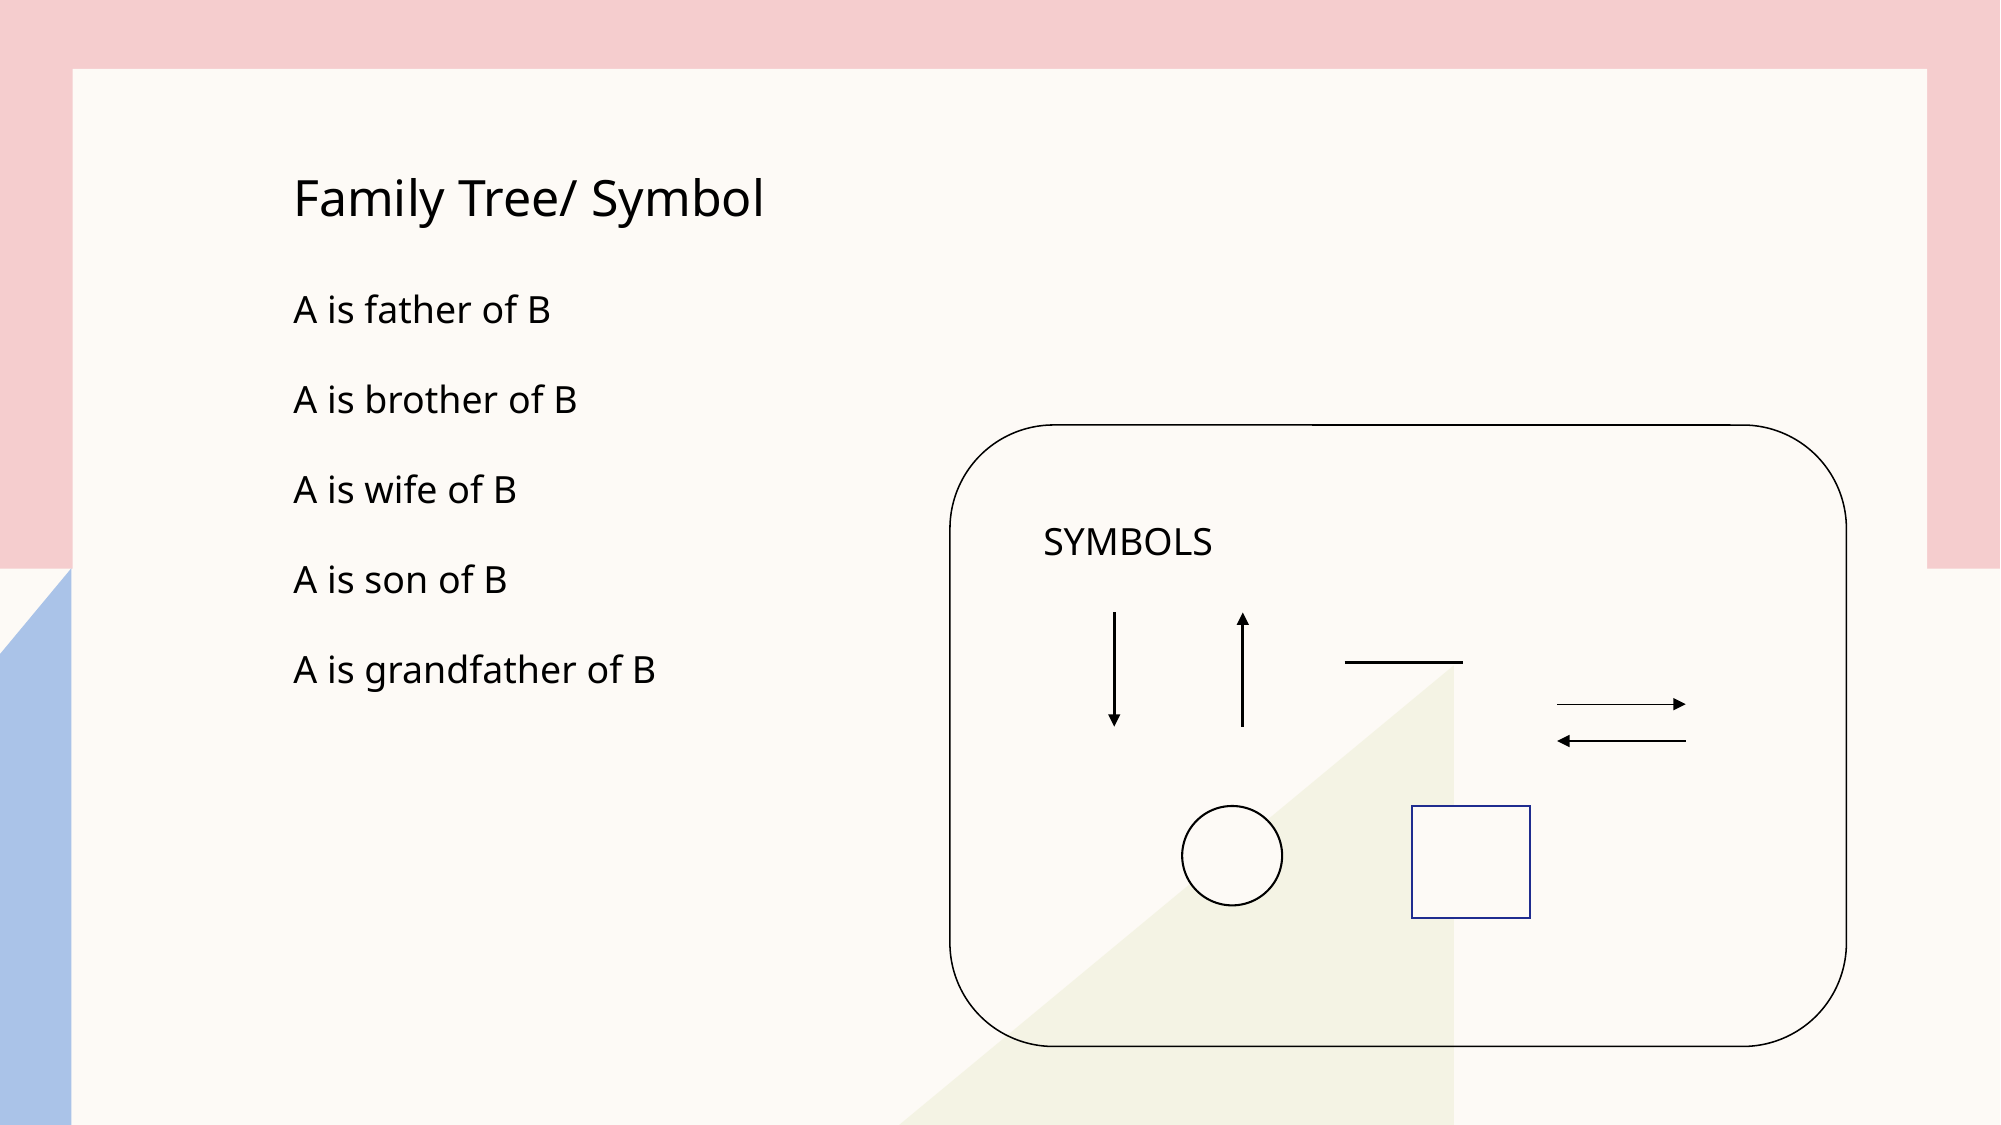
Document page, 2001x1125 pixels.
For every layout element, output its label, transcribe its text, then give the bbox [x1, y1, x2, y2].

text_box [949, 424, 1847, 1047]
text_box Family Tree/ Symbol A is father of B A is brother of B A is wife of B A is son of B A is grandfather of B [278, 158, 1458, 699]
